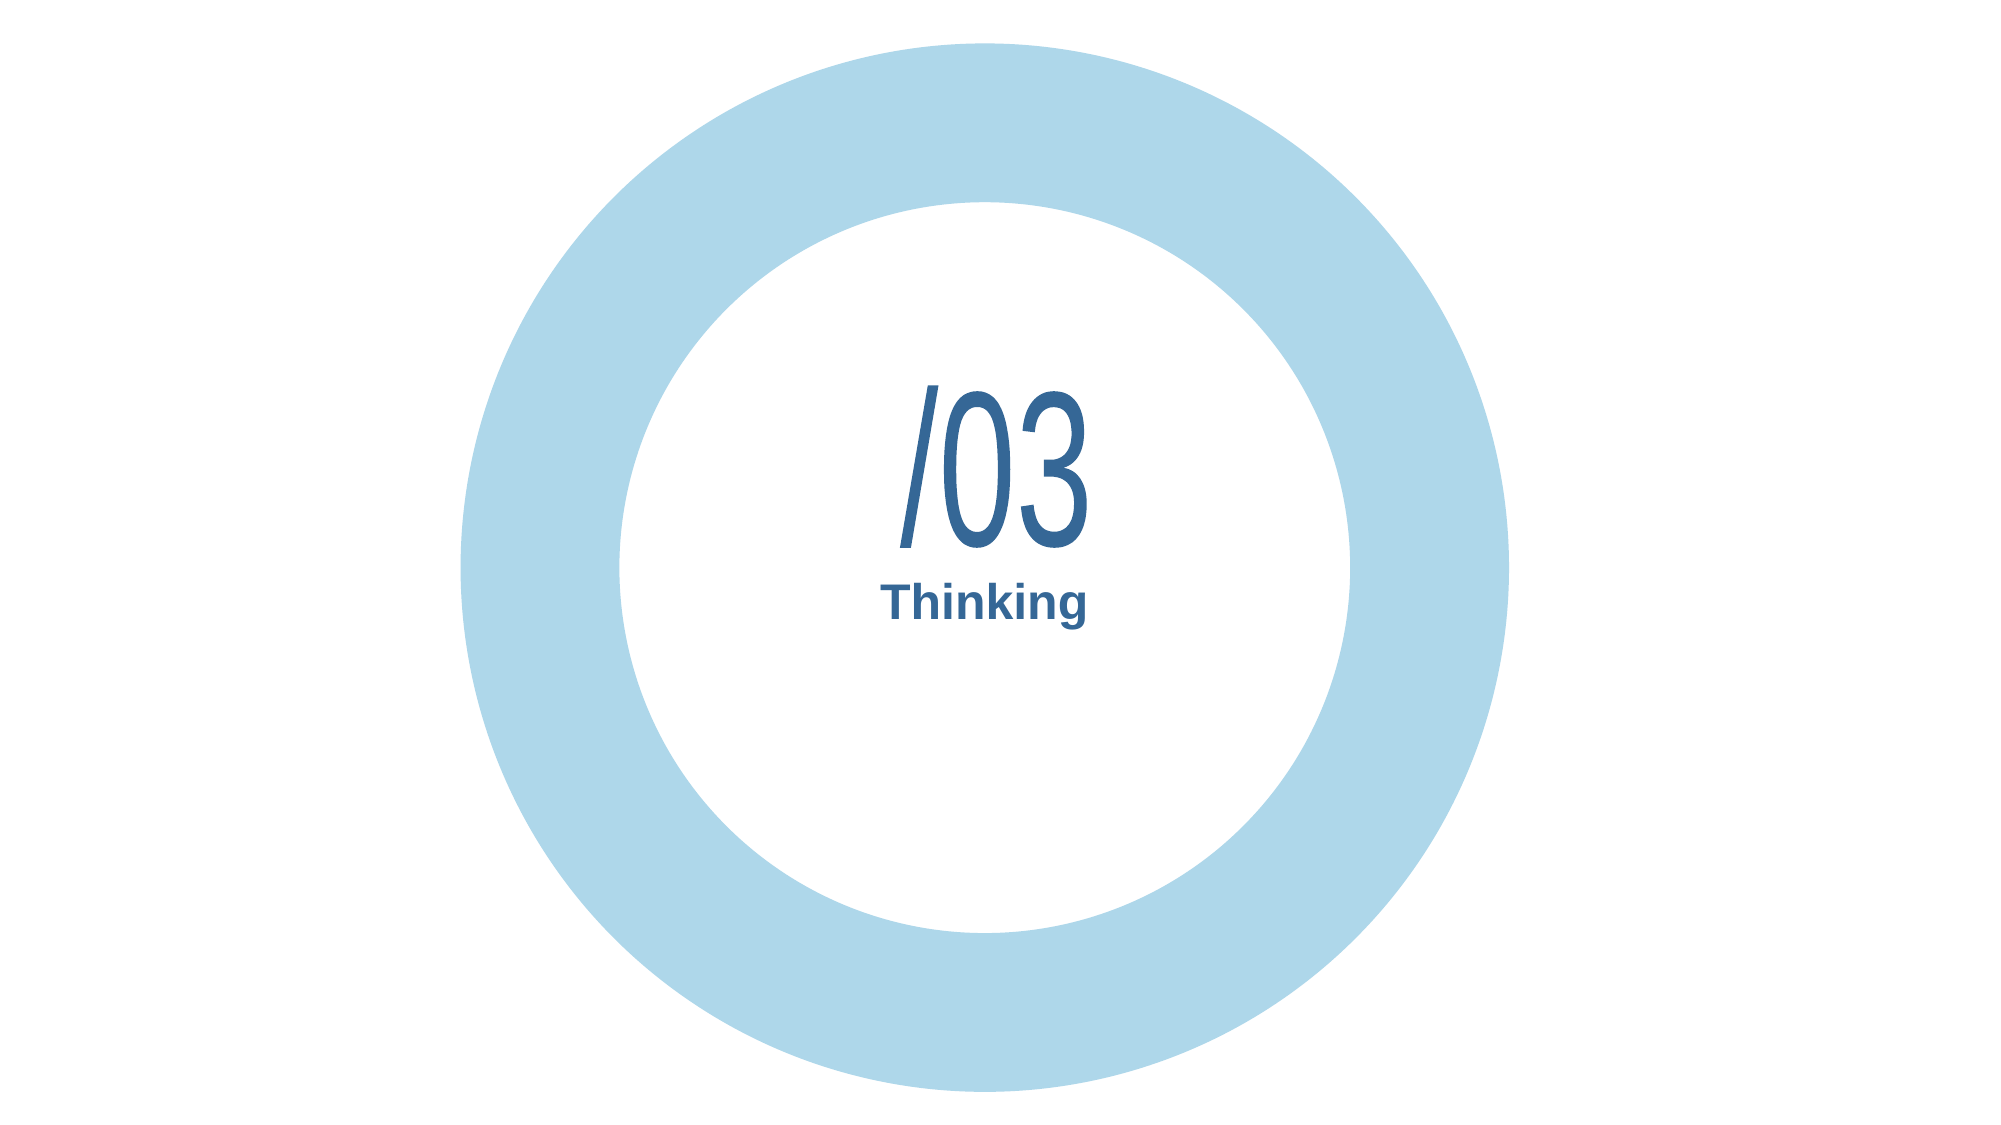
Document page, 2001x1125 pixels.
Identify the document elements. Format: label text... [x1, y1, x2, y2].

title Thinking [539, 491, 1429, 639]
